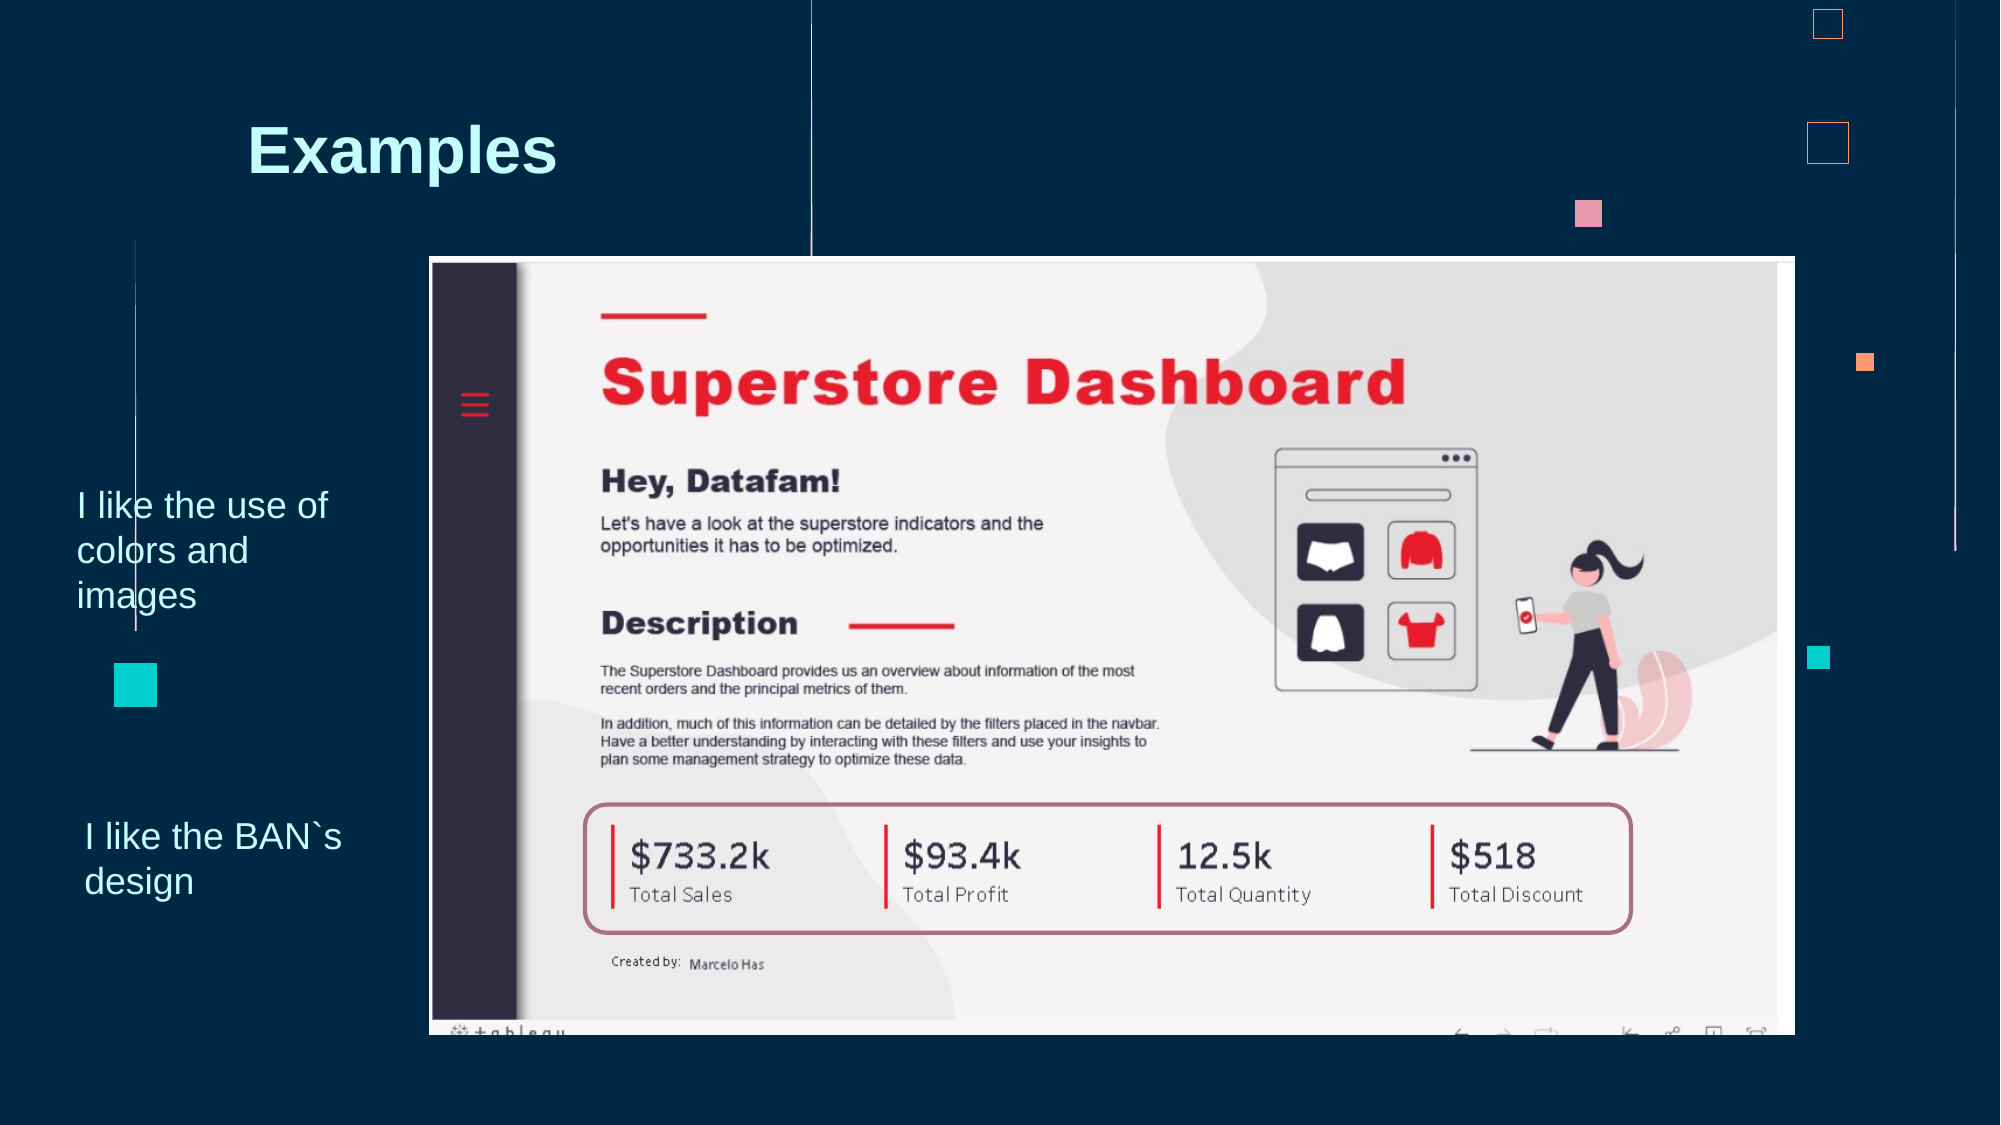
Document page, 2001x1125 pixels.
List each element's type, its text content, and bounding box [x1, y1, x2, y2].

picture [429, 256, 1795, 1036]
text_box I like the BAN`s design [69, 804, 362, 910]
text_box Examples [233, 99, 703, 195]
text_box I like the use of colors and images [61, 473, 354, 624]
